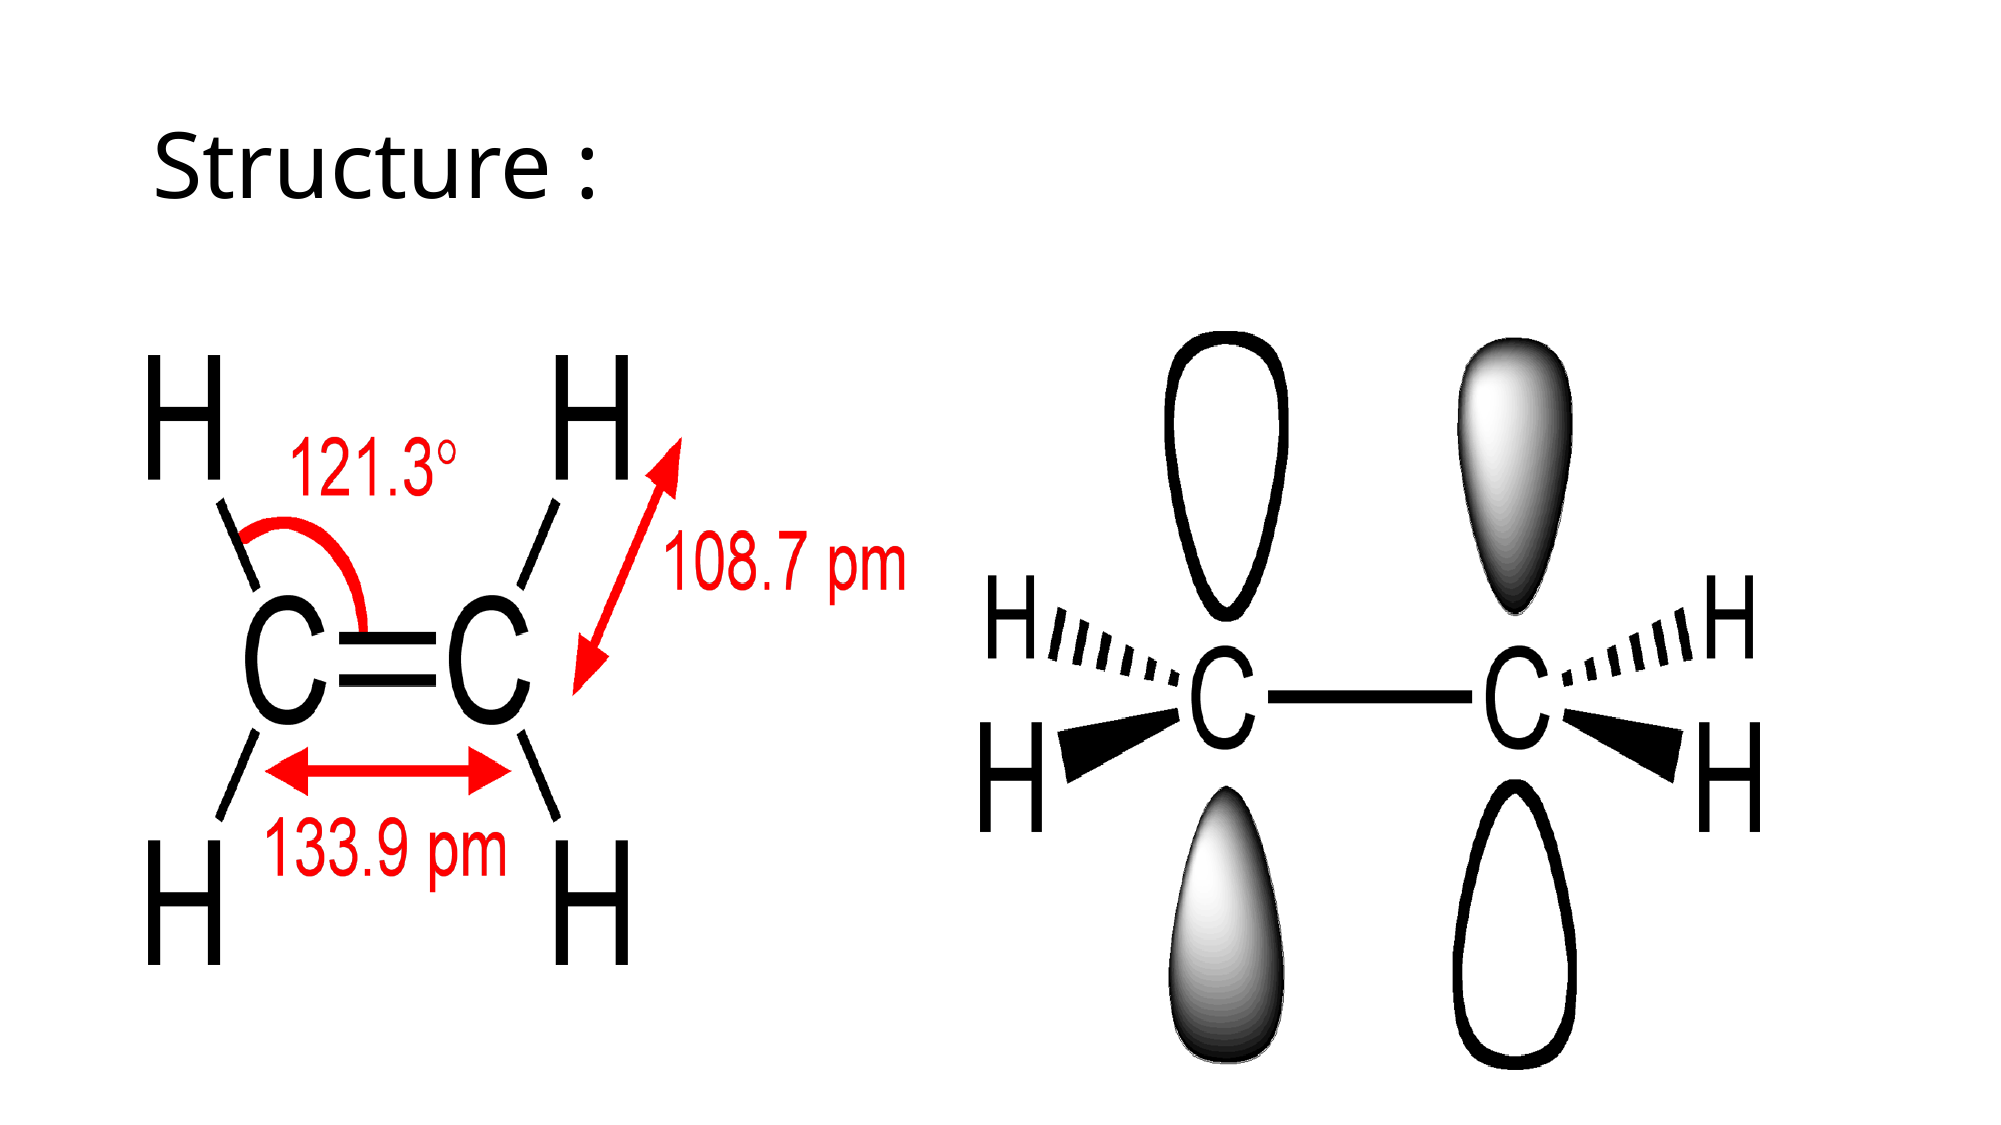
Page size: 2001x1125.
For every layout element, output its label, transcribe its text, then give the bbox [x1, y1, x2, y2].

picture [941, 277, 1799, 1125]
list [110, 303, 941, 1018]
title Structure : [137, 59, 1863, 278]
